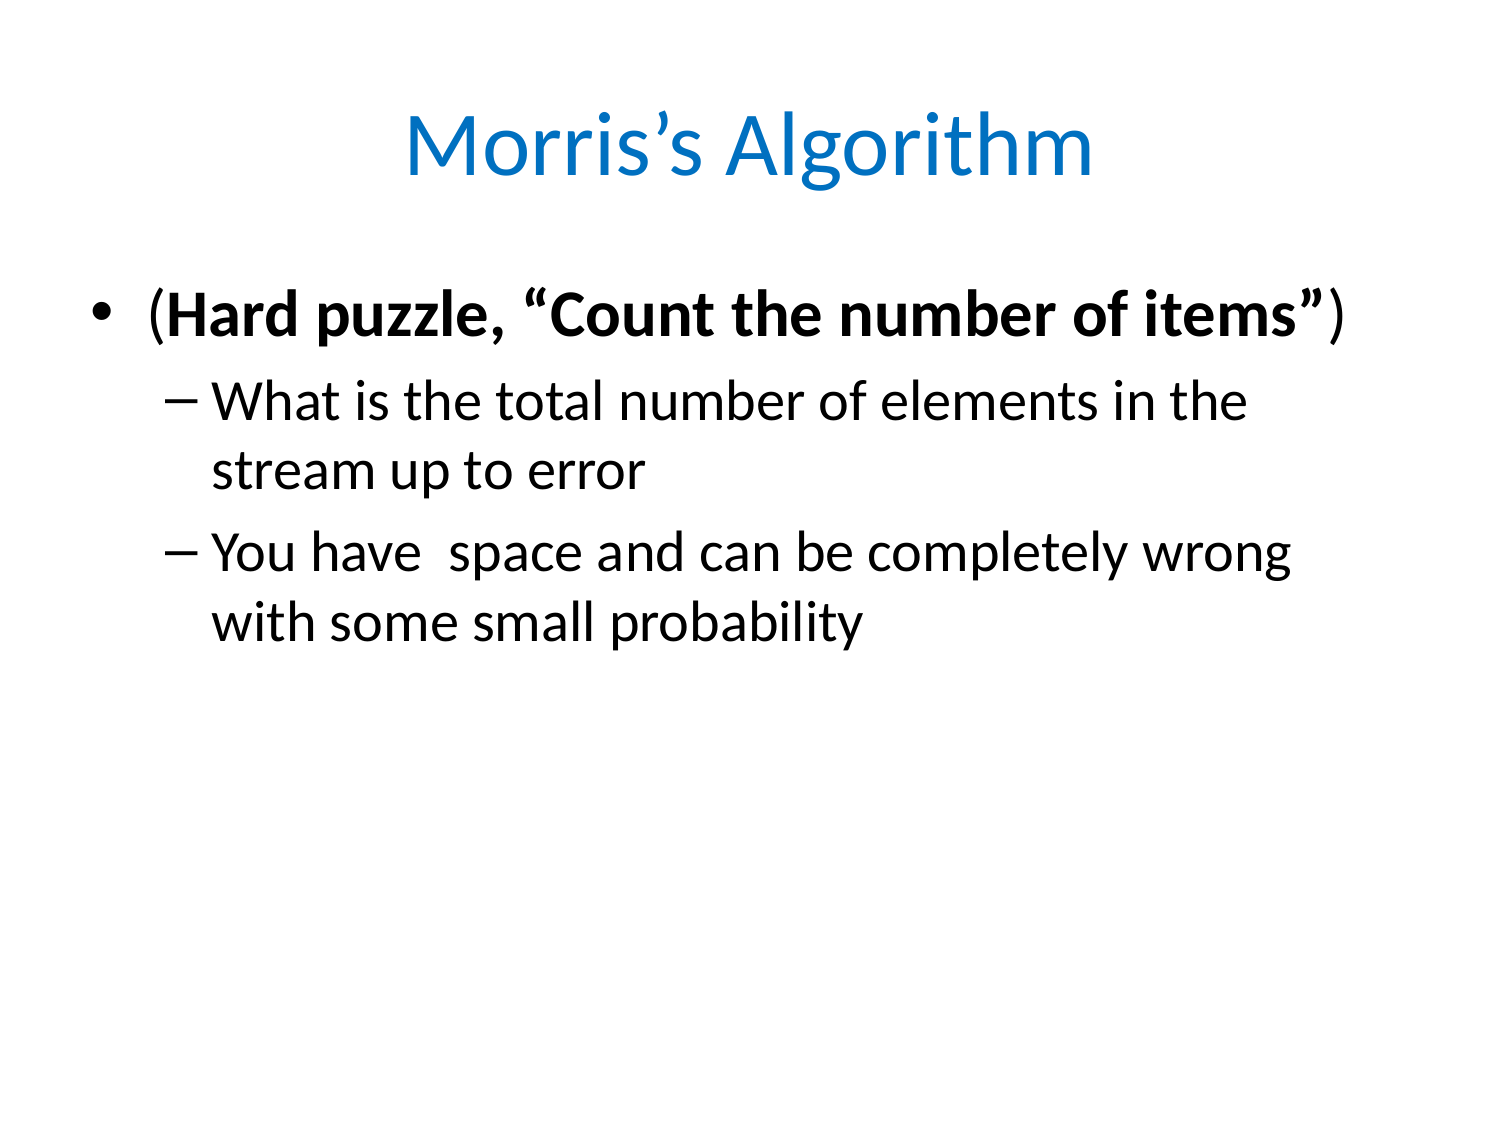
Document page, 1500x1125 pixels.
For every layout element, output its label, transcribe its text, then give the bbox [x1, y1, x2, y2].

title Morris’s Algorithm [75, 45, 1425, 233]
